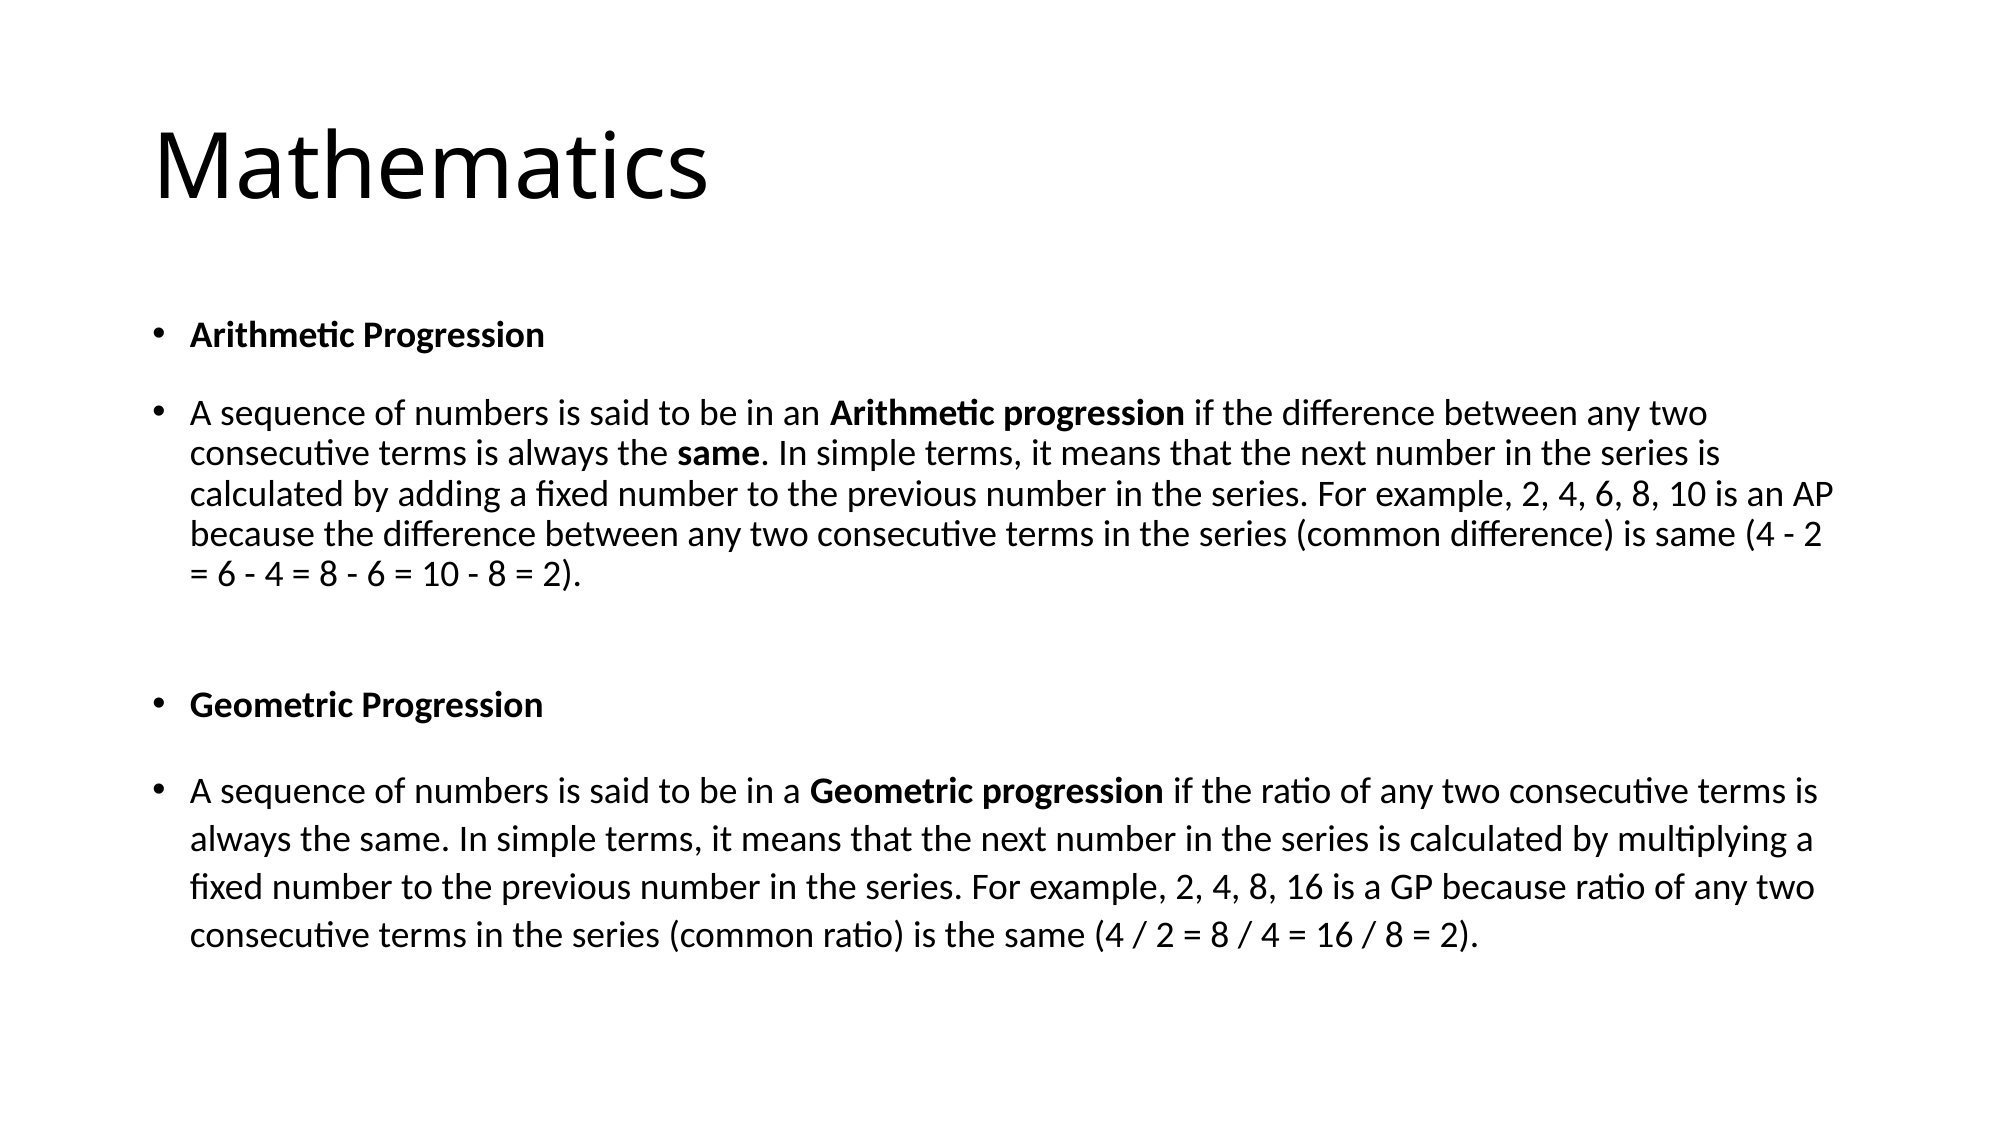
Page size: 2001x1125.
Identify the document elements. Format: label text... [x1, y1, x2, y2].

title Mathematics [137, 59, 1863, 278]
list Arithmetic Progression A sequence of numbers is said to be in an Arithmetic progression if the difference between any two consecutive terms is always the same. In simple terms, it means that the next number in the series is calculated by adding a fixed number to the previous number in the series. For example, 2, 4, 6, 8, 10 is an AP because the difference between any two consecutive terms in the series (common difference) is same (4 - 2 = 6 - 4 = 8 - 6 = 10 - 8 = 2). Geometric Progression A sequence of numbers is said to be in a Geometric progression if the ratio of any two consecutive terms is always the same. In simple terms, it means that the next number in the series is calculated by multiplying a fixed number to the previous number in the series. For example, 2, 4, 8, 16 is a GP because ratio of any two consecutive terms in the series (common ratio) is the same (4 / 2 = 8 / 4 = 16 / 8 = 2). [137, 299, 1863, 1014]
